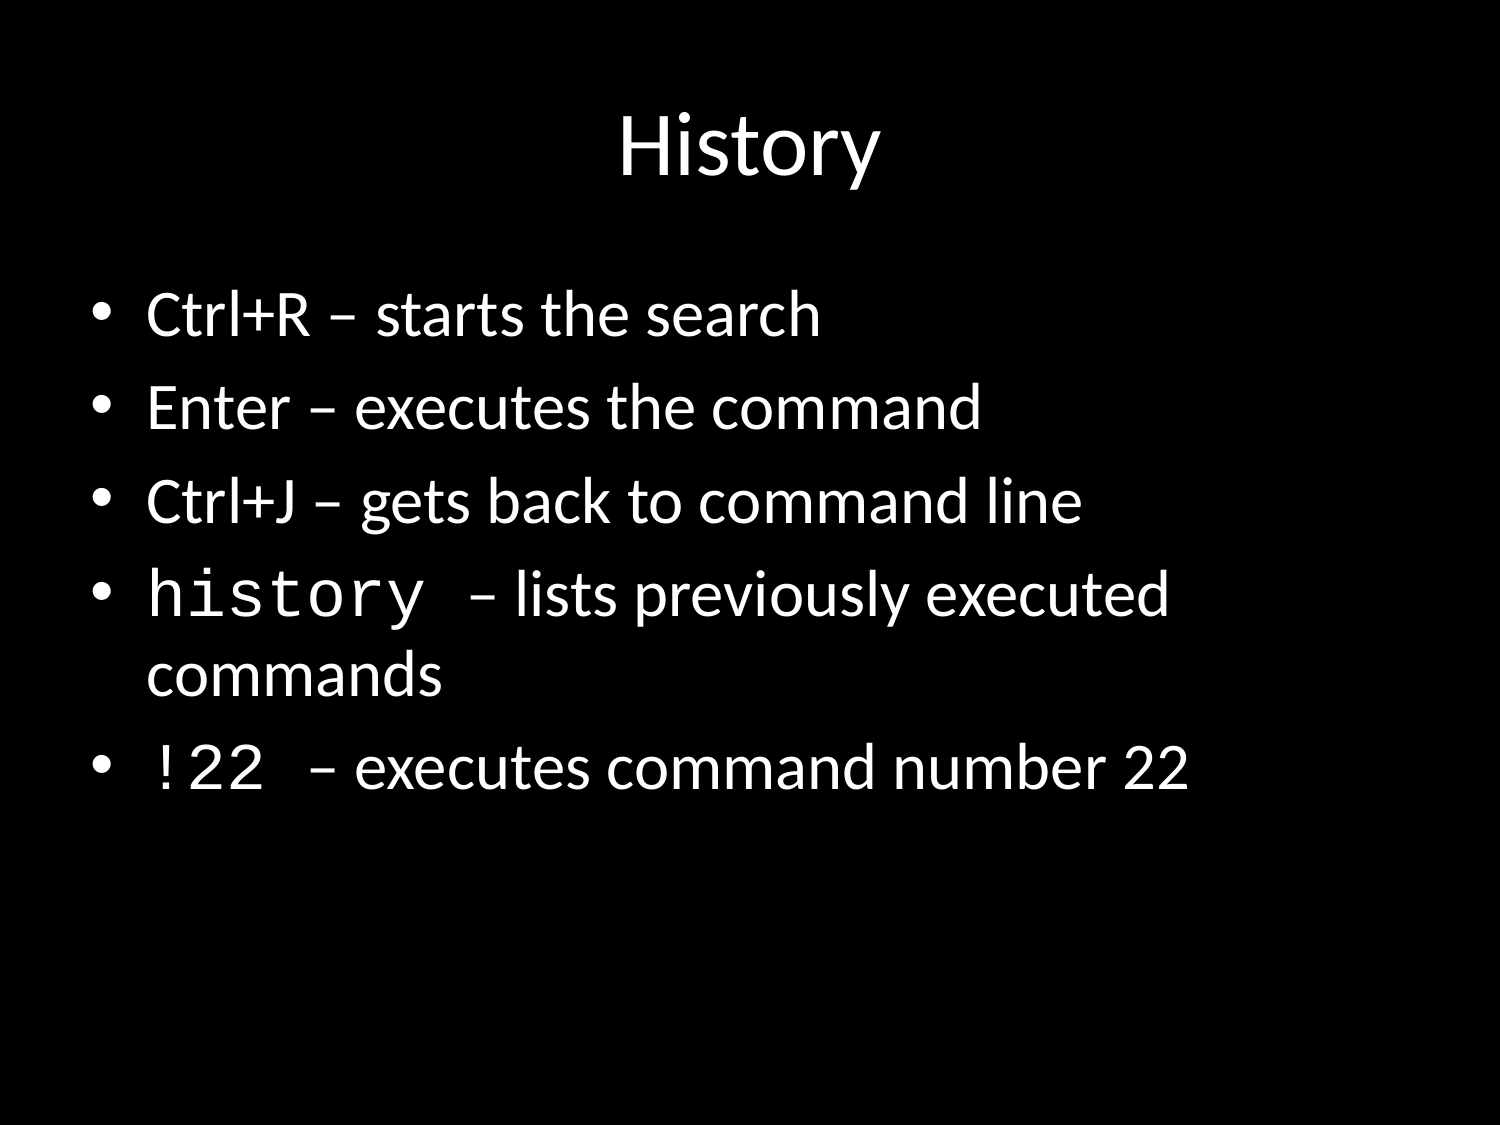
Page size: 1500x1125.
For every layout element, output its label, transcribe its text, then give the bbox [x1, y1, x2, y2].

title History [75, 45, 1425, 233]
list Ctrl+R – starts the search Enter – executes the command Ctrl+J – gets back to command line history – lists previously executed commands !22 – executes command number 22 [75, 262, 1425, 1005]
